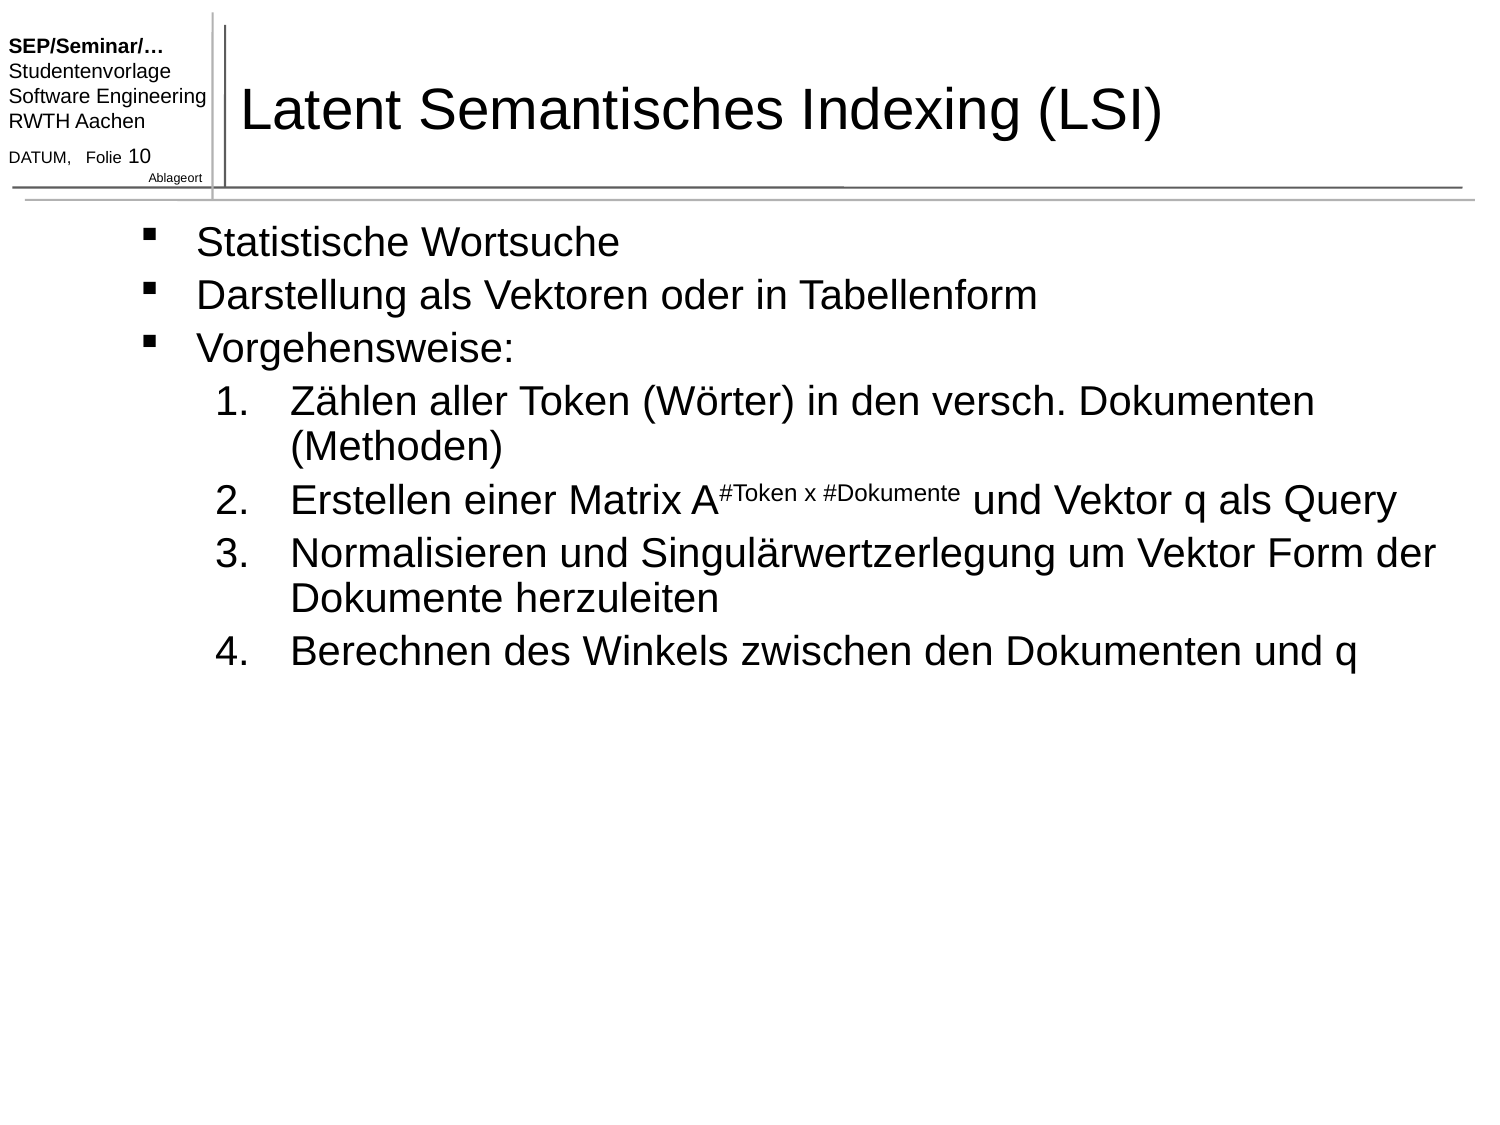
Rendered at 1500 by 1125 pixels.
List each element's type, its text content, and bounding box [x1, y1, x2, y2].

list Statistische Wortsuche Darstellung als Vektoren oder in Tabellenform Vorgehensweise: Zählen aller Token (Wörter) in den versch. Dokumenten (Methoden) Erstellen einer Matrix A#Token x #Dokumente und Vektor q als Query Normalisieren und Singulärwertzerlegung um Vektor Form der Dokumente herzuleiten Berechnen des Winkels zwischen den Dokumenten und q [125, 212, 1475, 693]
title Latent Semantisches Indexing (LSI) [225, 37, 1475, 175]
